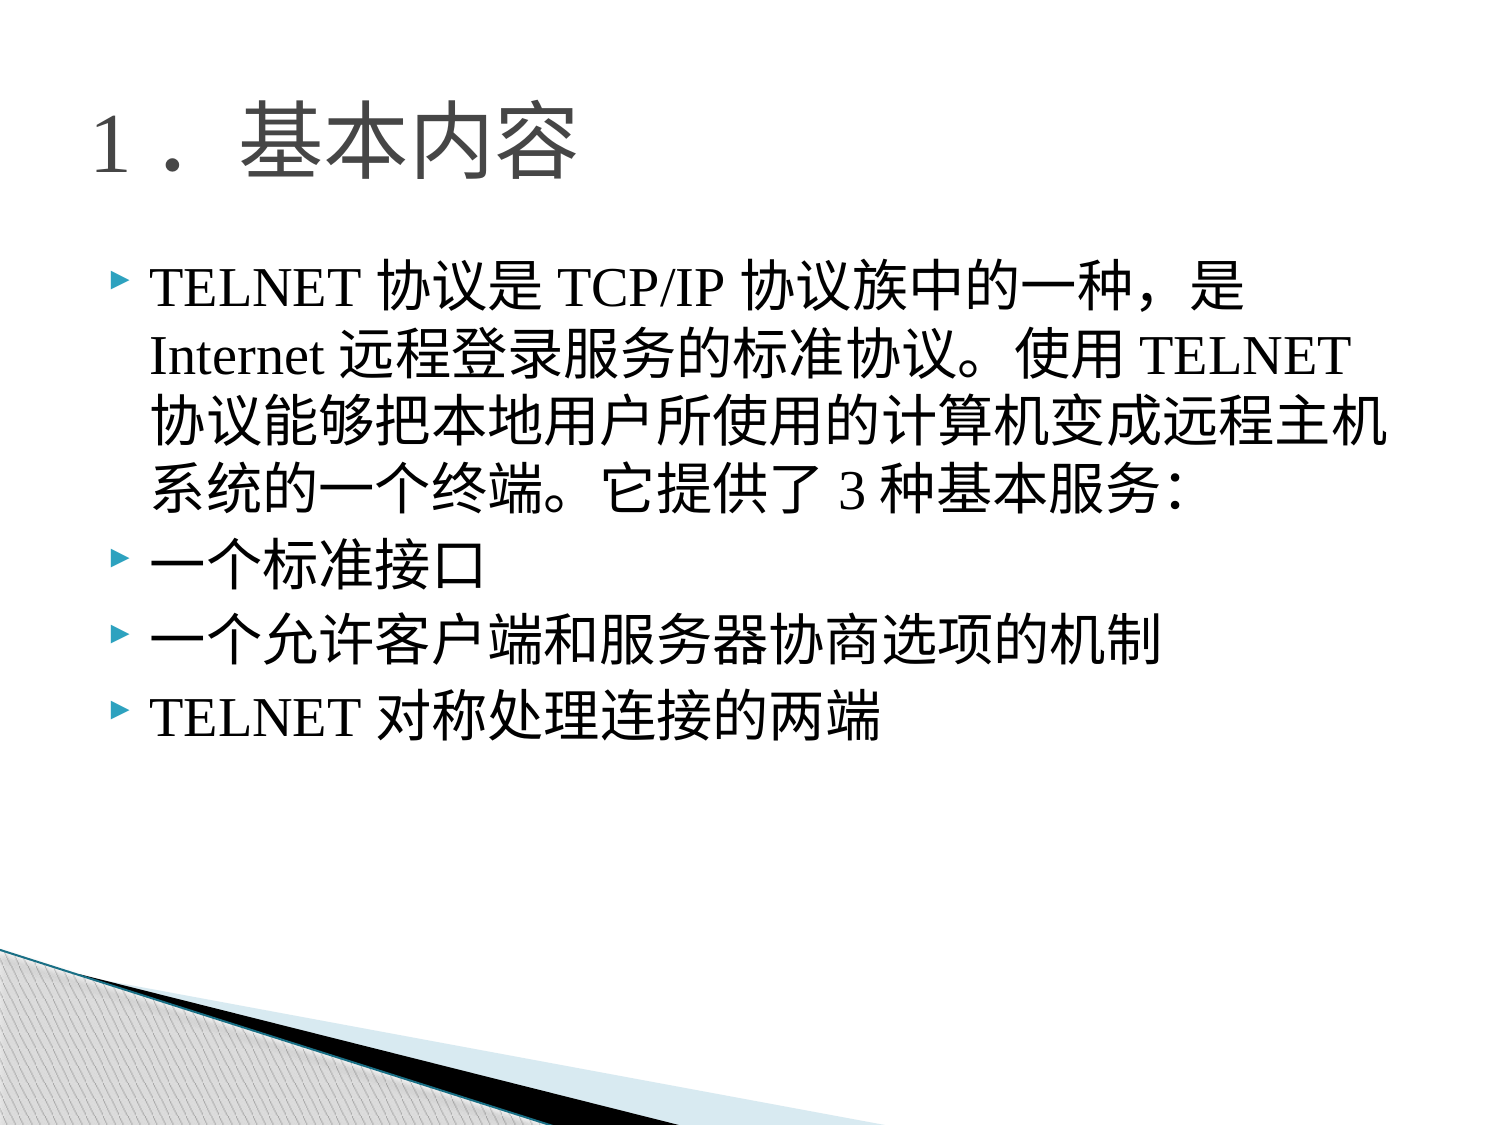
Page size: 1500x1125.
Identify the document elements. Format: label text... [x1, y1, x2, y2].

list TELNET协议是TCP/IP协议族中的一种，是Internet远程登录服务的标准协议。使用TELNET协议能够把本地用户所使用的计算机变成远程主机系统的一个终端。它提供了3种基本服务： 一个标准接口 一个允许客户端和服务器协商选项的机制 TELNET对称处理连接的两端 [75, 243, 1425, 986]
title 1．基本内容 [75, 45, 1425, 233]
